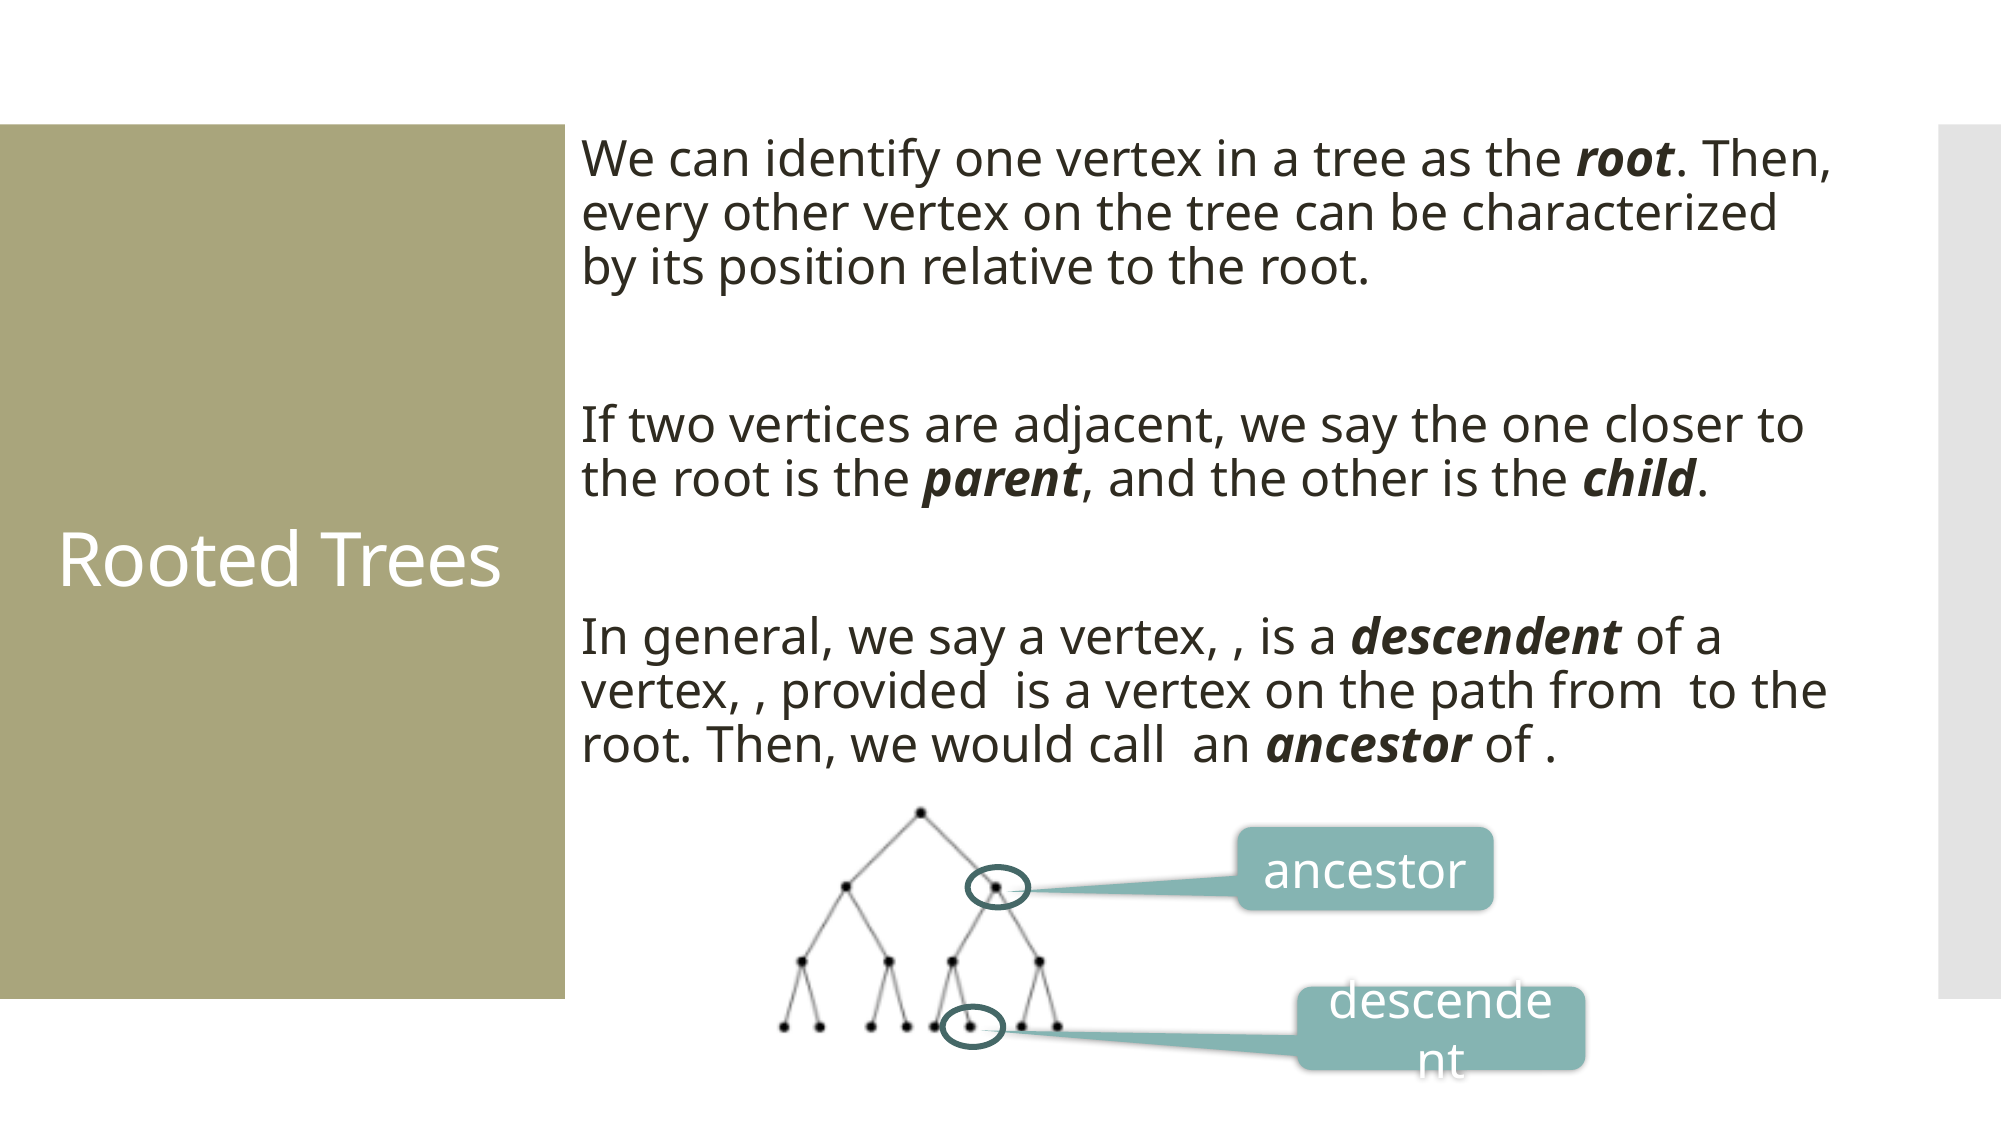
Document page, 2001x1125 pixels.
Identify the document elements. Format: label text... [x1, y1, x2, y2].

title Rooted Trees [41, 184, 525, 940]
picture [728, 727, 1117, 1125]
text_box ancestor [1117, 827, 1494, 911]
text_box descendent [1117, 986, 1586, 1071]
